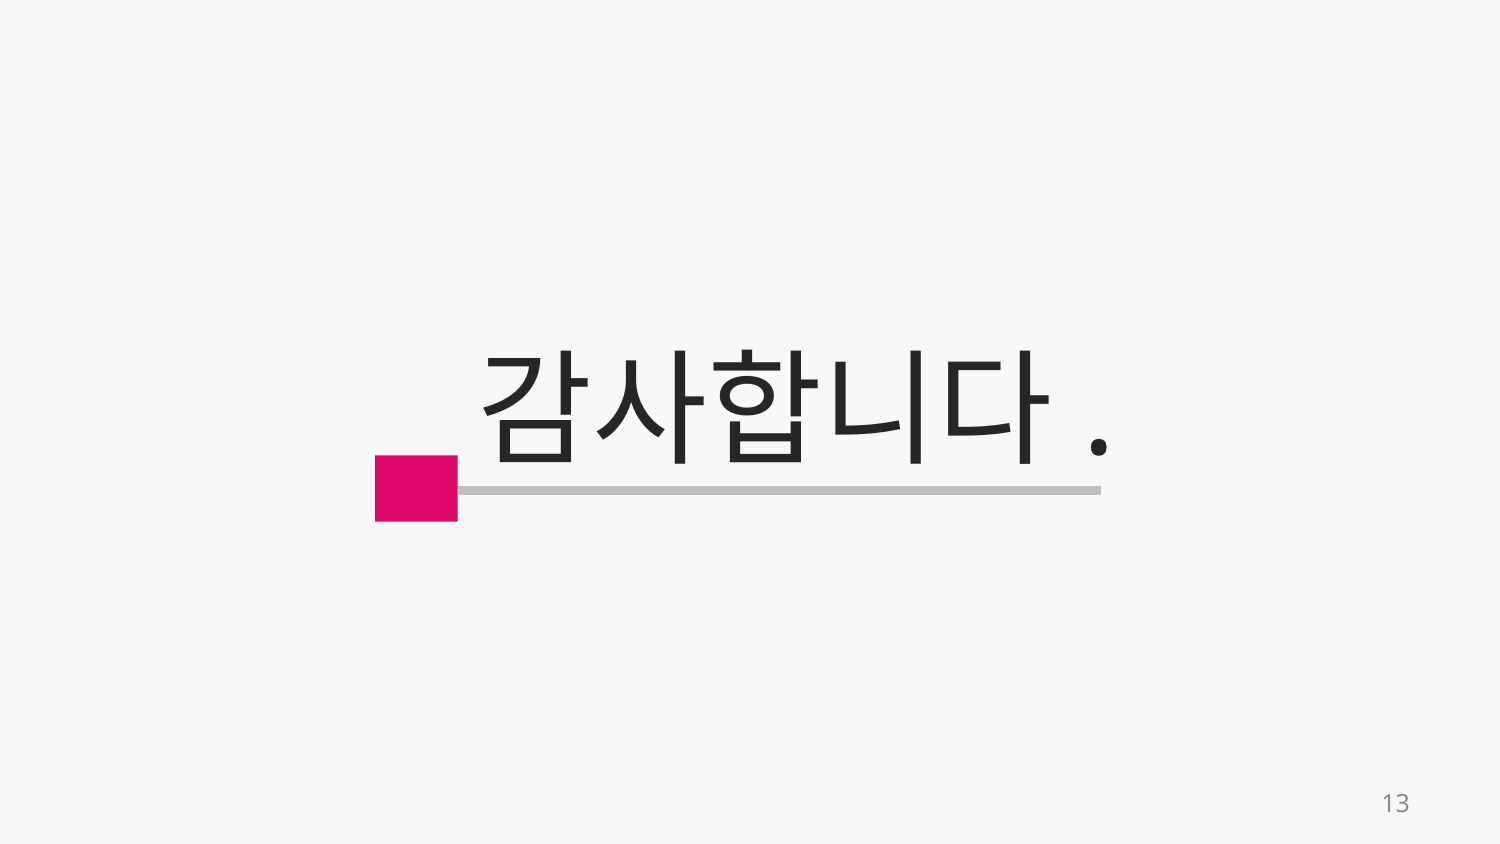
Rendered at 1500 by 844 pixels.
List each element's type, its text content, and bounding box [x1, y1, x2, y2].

slide_number 13 [1074, 782, 1425, 827]
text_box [374, 321, 1126, 522]
